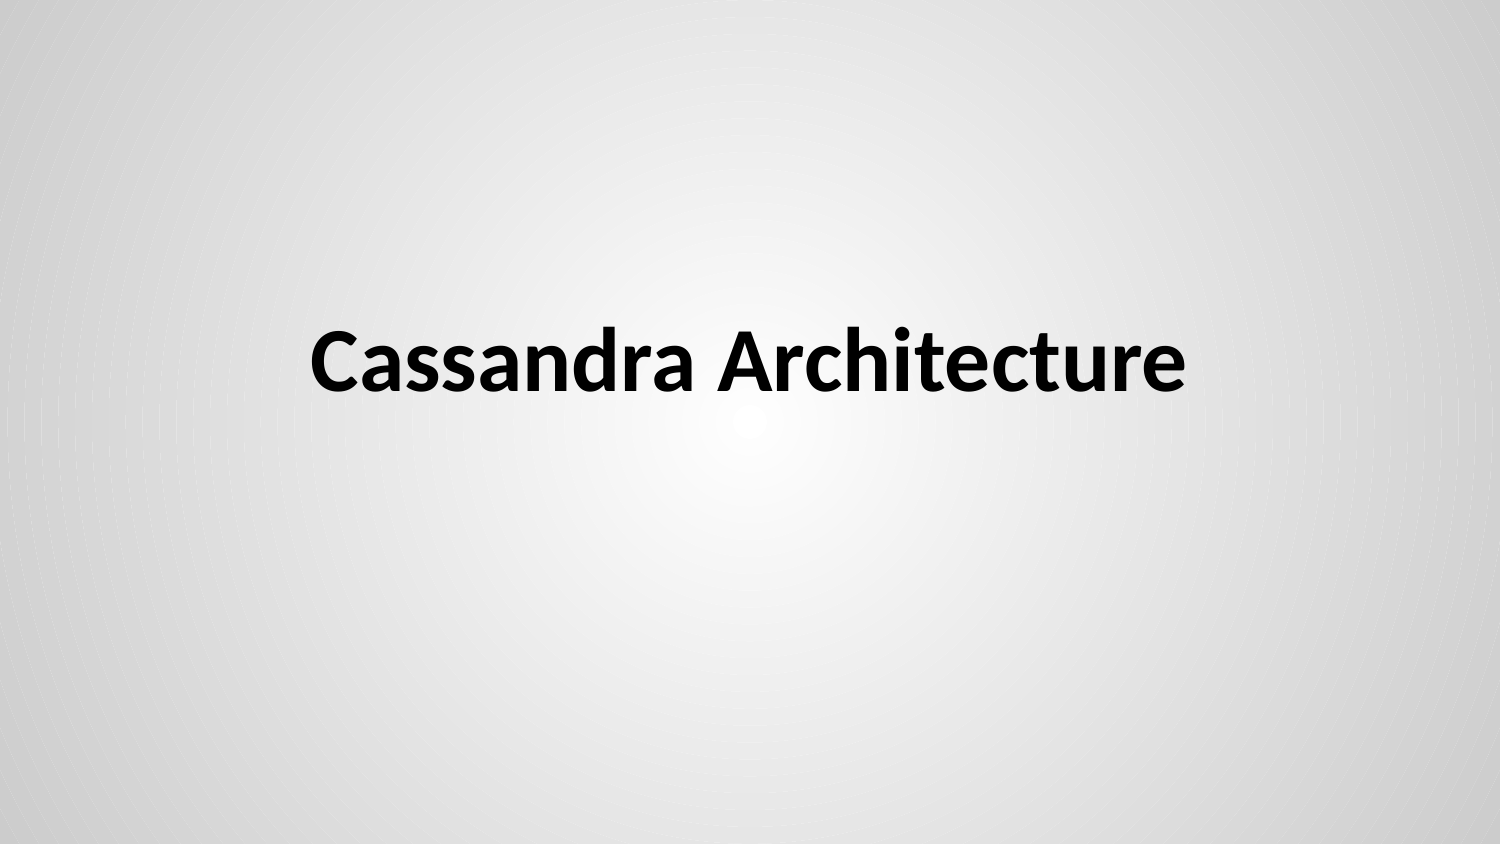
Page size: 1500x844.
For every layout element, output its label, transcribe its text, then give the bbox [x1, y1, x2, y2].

title Cassandra Architecture [112, 259, 1388, 450]
